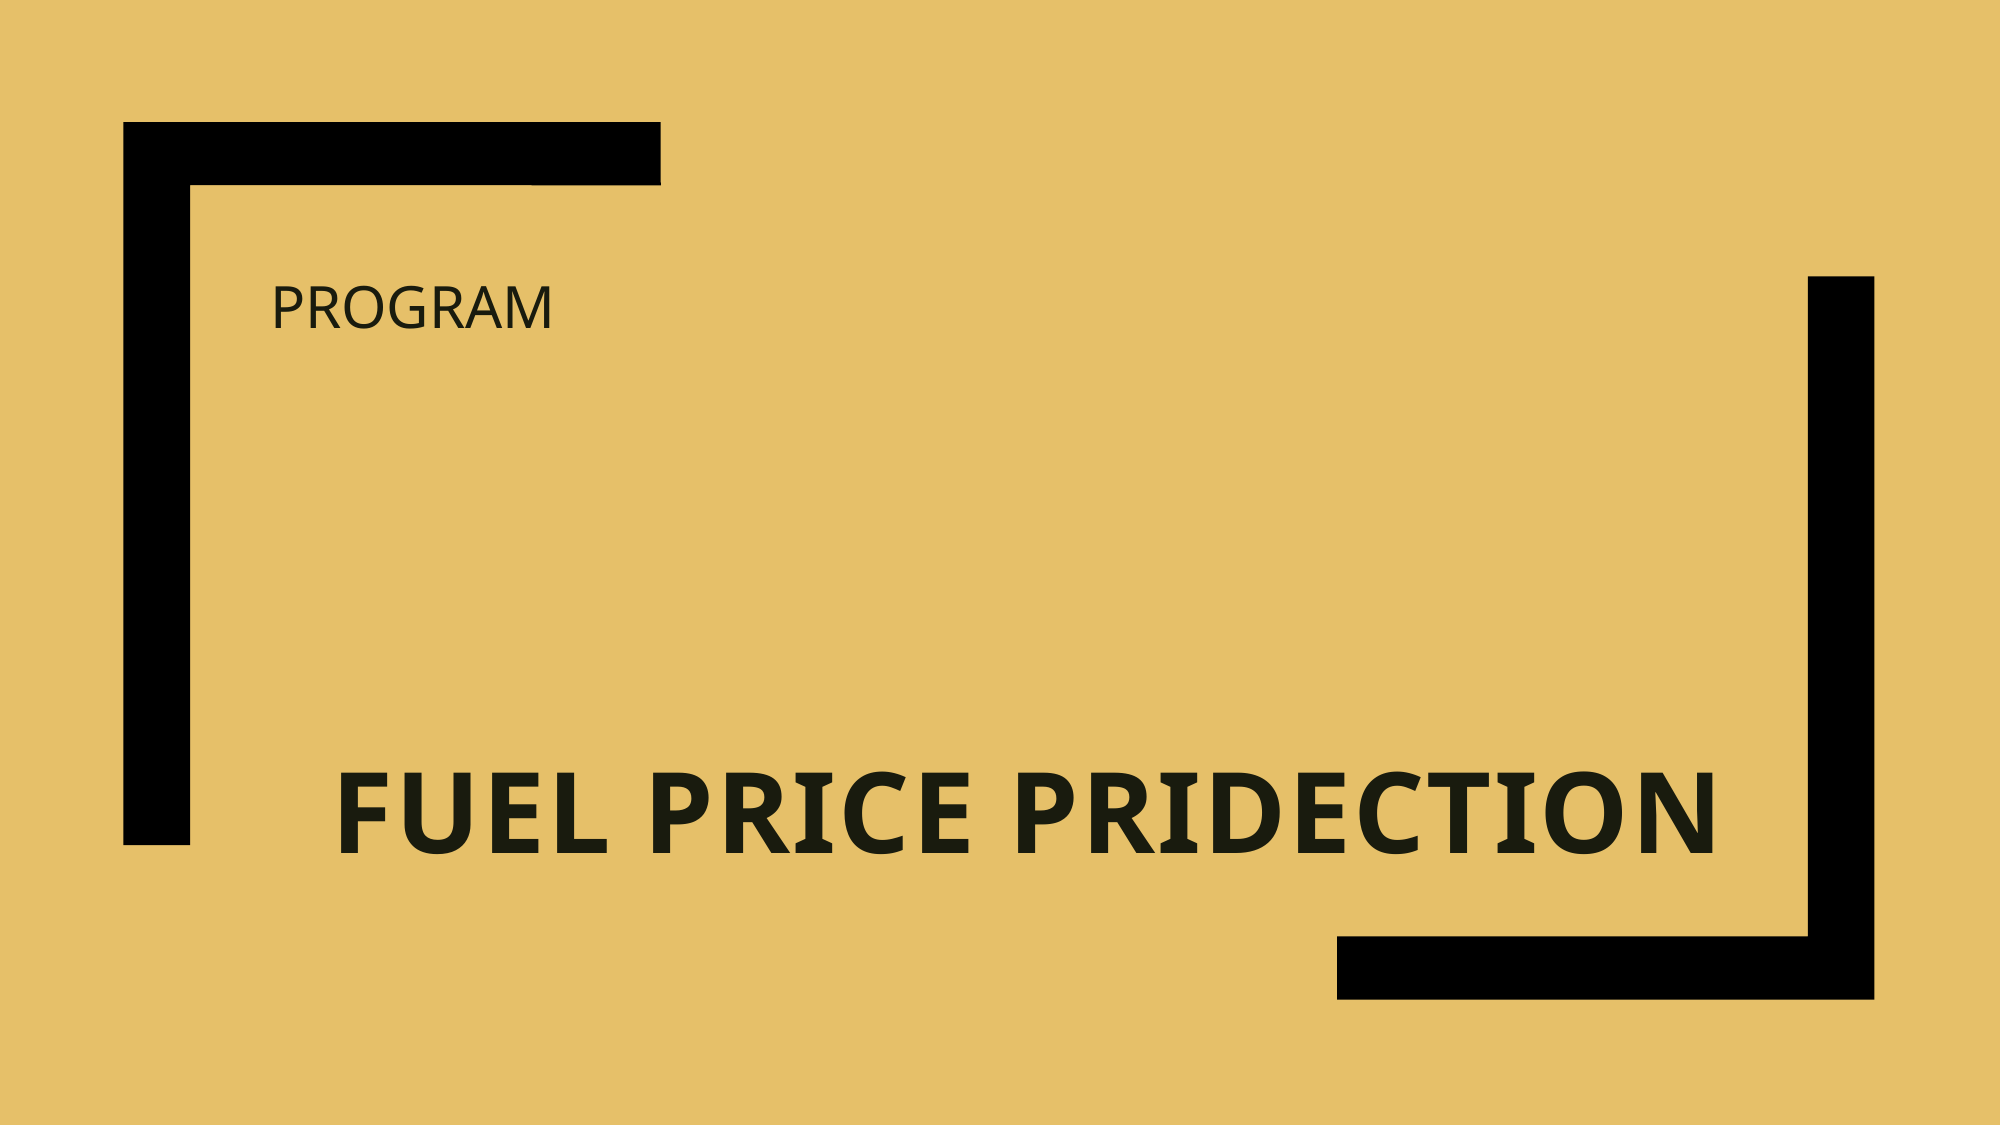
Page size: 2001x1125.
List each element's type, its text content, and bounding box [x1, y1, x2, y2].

subtitle PROGRAM [255, 254, 1740, 435]
title FUEL PRICE PRIDECTION [255, 471, 1740, 885]
